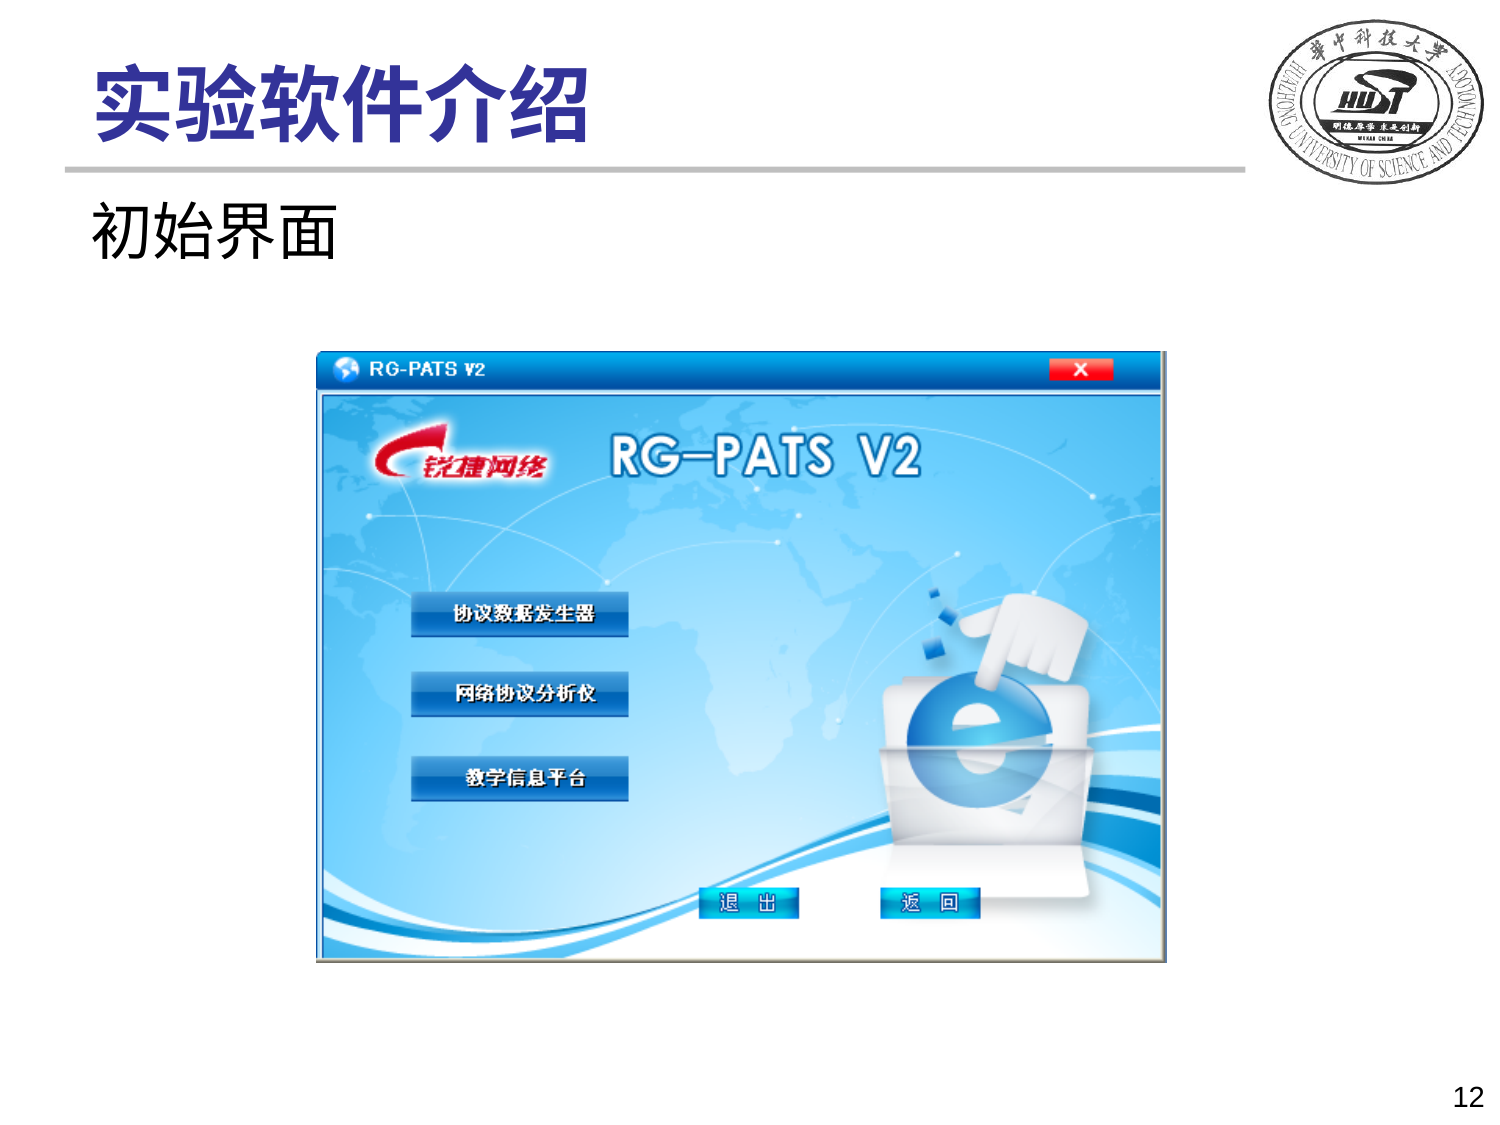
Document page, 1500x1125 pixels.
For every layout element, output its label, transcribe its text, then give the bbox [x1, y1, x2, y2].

slide_number 12 [1149, 1070, 1500, 1125]
title 实验软件介绍 [76, 42, 1315, 160]
picture [1257, 18, 1489, 185]
list 初始界面 [75, 184, 1425, 1059]
picture [316, 351, 1167, 963]
